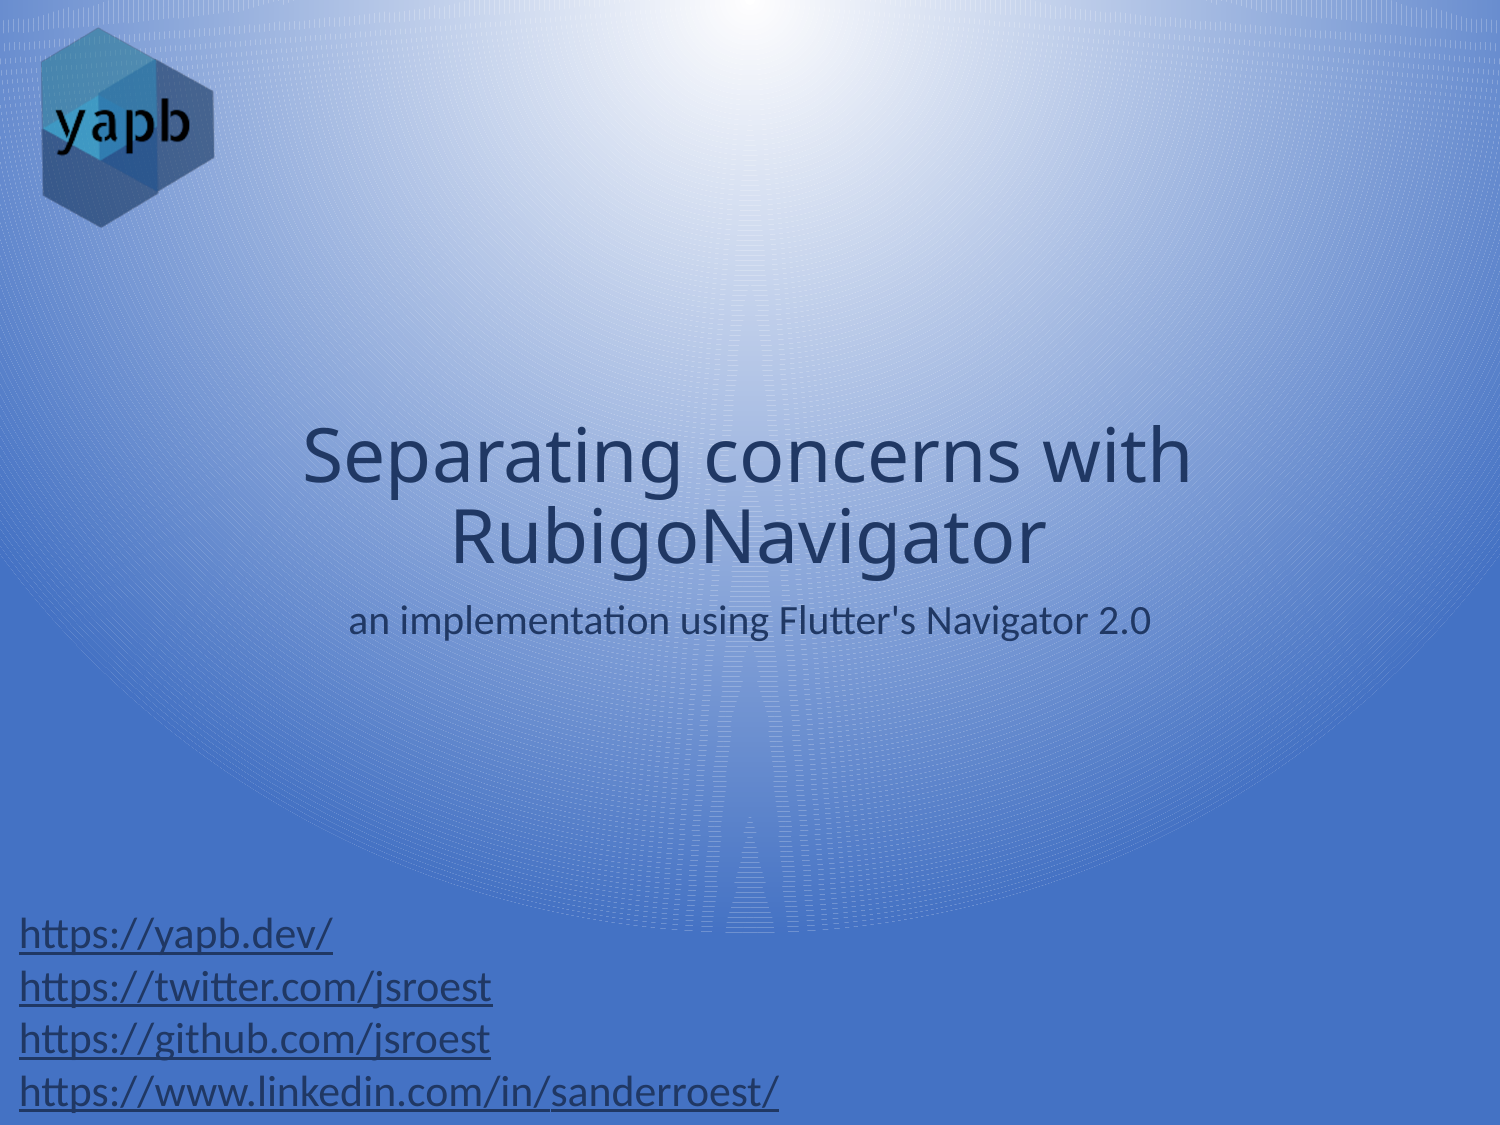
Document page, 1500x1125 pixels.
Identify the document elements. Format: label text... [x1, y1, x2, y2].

title Separating concerns with RubigoNavigator [25, 410, 1472, 576]
picture [27, 27, 228, 228]
text_box https://yapb.dev/ https://twitter.com/jsroest https://github.com/jsroest https://www.linkedin.com/in/sanderroest/ [4, 897, 794, 1123]
subtitle an implementation using Flutter's Navigator 2.0 [187, 590, 1313, 863]
